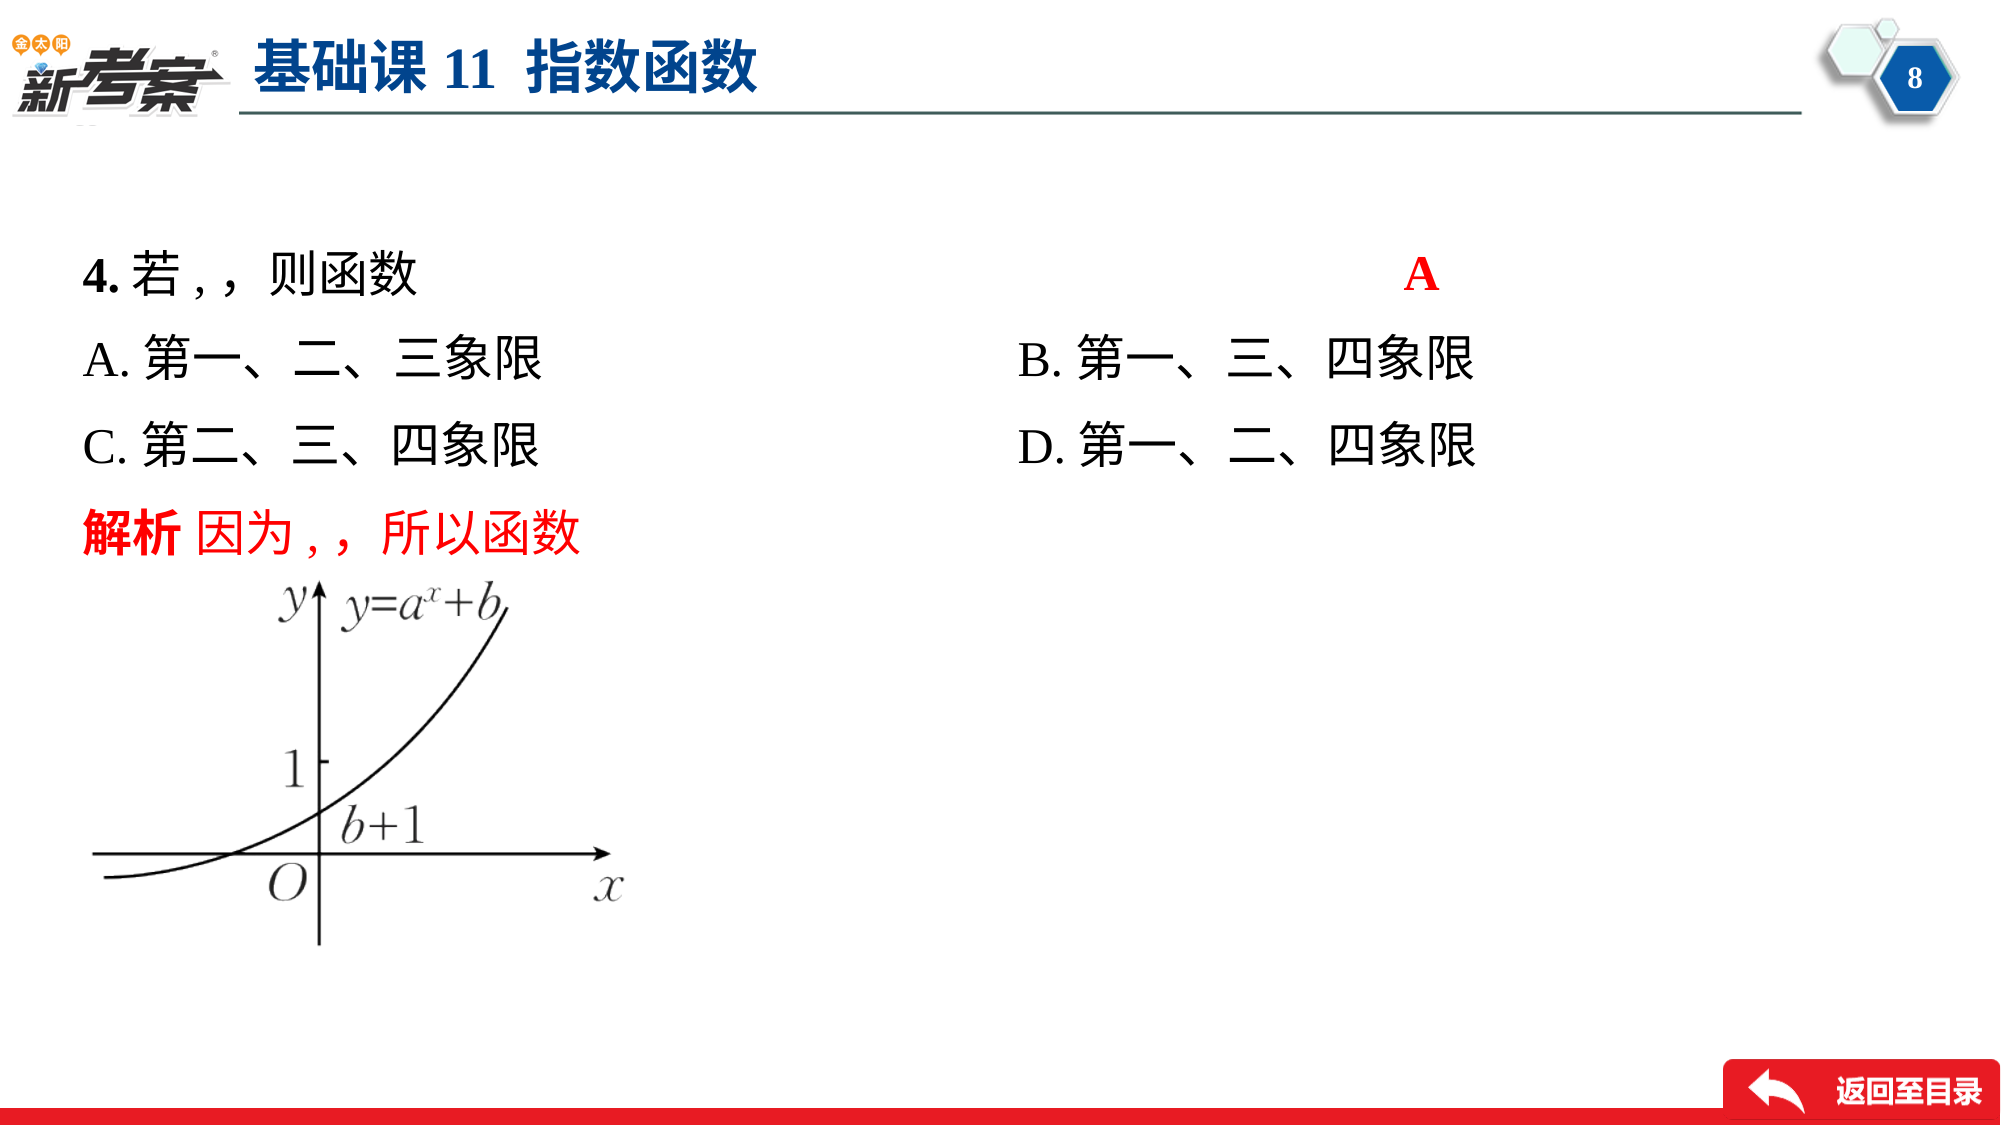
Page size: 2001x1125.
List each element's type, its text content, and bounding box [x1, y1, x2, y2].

picture [0, 0, 2001, 1125]
text_box A.第一、二、三象限 B.第一、三、四象限 C.第二、三、四象限 D.第一、二、四象限 [82, 294, 1917, 464]
text_box A [1385, 212, 1458, 292]
